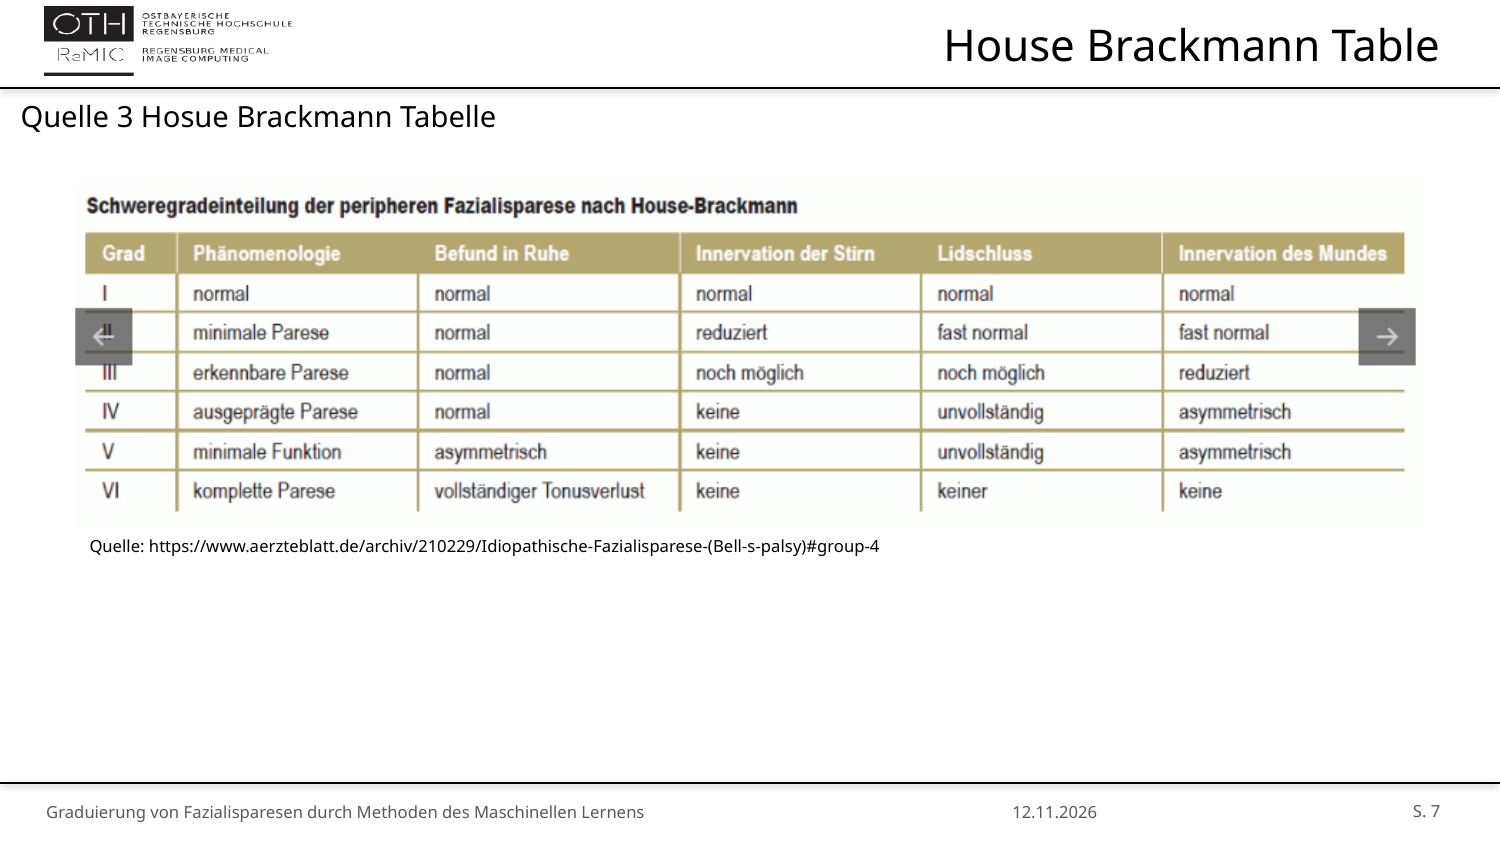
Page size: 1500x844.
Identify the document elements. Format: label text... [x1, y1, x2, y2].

picture [44, 6, 414, 77]
picture [74, 185, 1426, 529]
title House Brackmann Table [442, 17, 1452, 71]
footer Graduierung von Fazialisparesen durch Methoden des Maschinellen Lernens [46, 783, 786, 844]
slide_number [784, 782, 1325, 844]
text_box Quelle 3 Hosue Brackmann Tabelle [5, 91, 786, 141]
text_box Quelle: https://www.aerzteblatt.de/archiv/210229/Idiopathische-Fazialisparese-(Bell-s-palsy)#group-4 [74, 537, 1363, 563]
slide_number S. 7 [1321, 782, 1452, 843]
